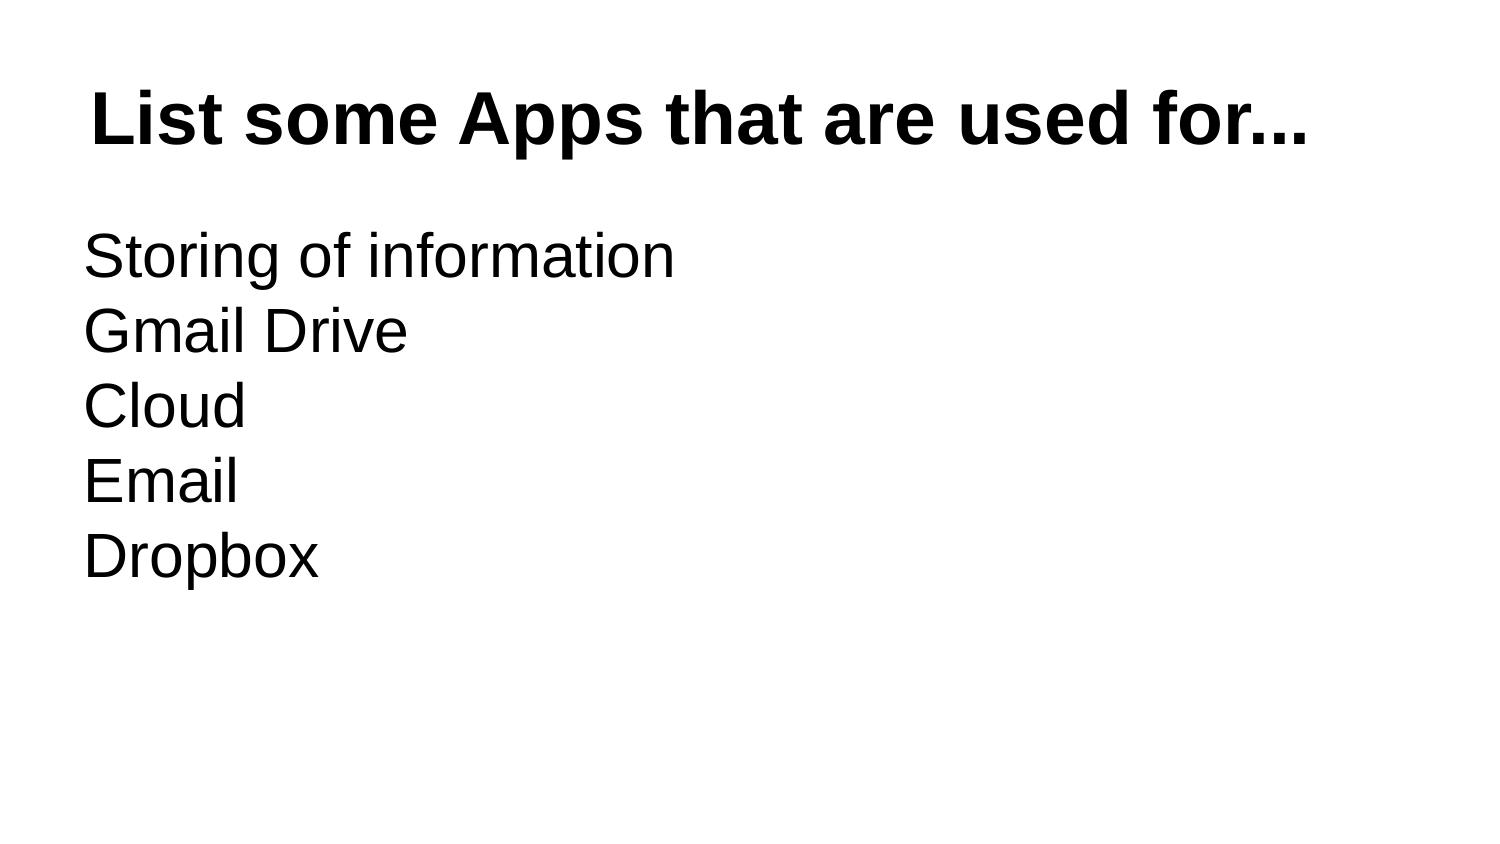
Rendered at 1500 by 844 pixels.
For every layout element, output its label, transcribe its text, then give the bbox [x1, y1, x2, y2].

list Storing of information Gmail Drive Cloud Email Dropbox [68, 200, 1419, 812]
title List some Apps that are used for... [75, 33, 1425, 175]
